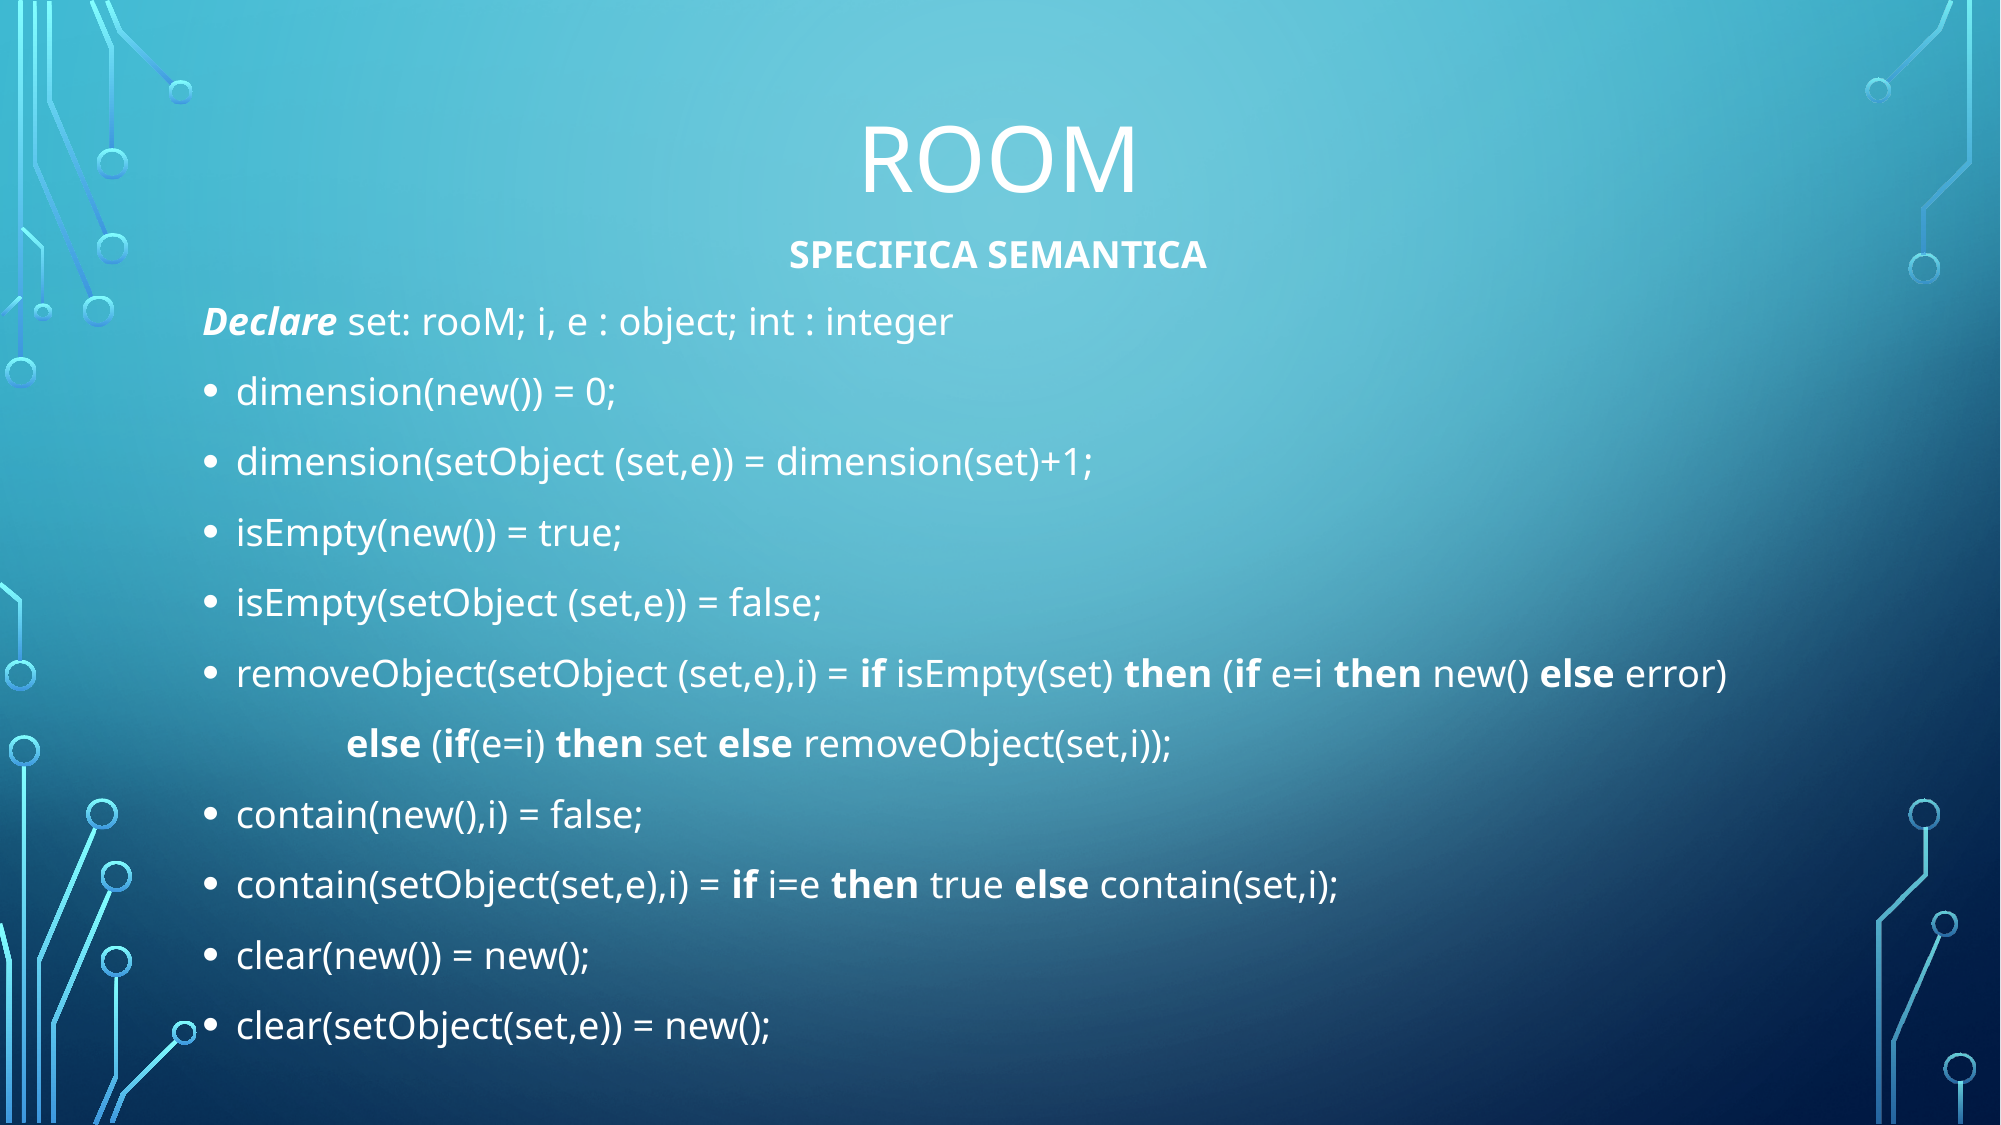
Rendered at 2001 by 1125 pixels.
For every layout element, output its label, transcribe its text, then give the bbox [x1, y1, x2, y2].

list Declare set: rooM; i, e : object; int : integer dimension(new()) = 0; dimension(setObject (set,e)) = dimension(set)+1; isEmpty(new()) = true; isEmpty(setObject (set,e)) = false; removeObject(setObject (set,e),i) = if isEmpty(set) then (if e=i then new() else error) else (if(e=i) then set else removeObject(set,i)); contain(new(),i) = false; contain(setObject(set,e),i) = if i=e then true else contain(set,i); clear(new()) = new(); clear(setObject(set,e)) = new(); [187, 280, 1813, 1063]
title ROOM [187, 101, 1813, 224]
text_box SPECIFICA SEMANTICA [774, 223, 1223, 329]
